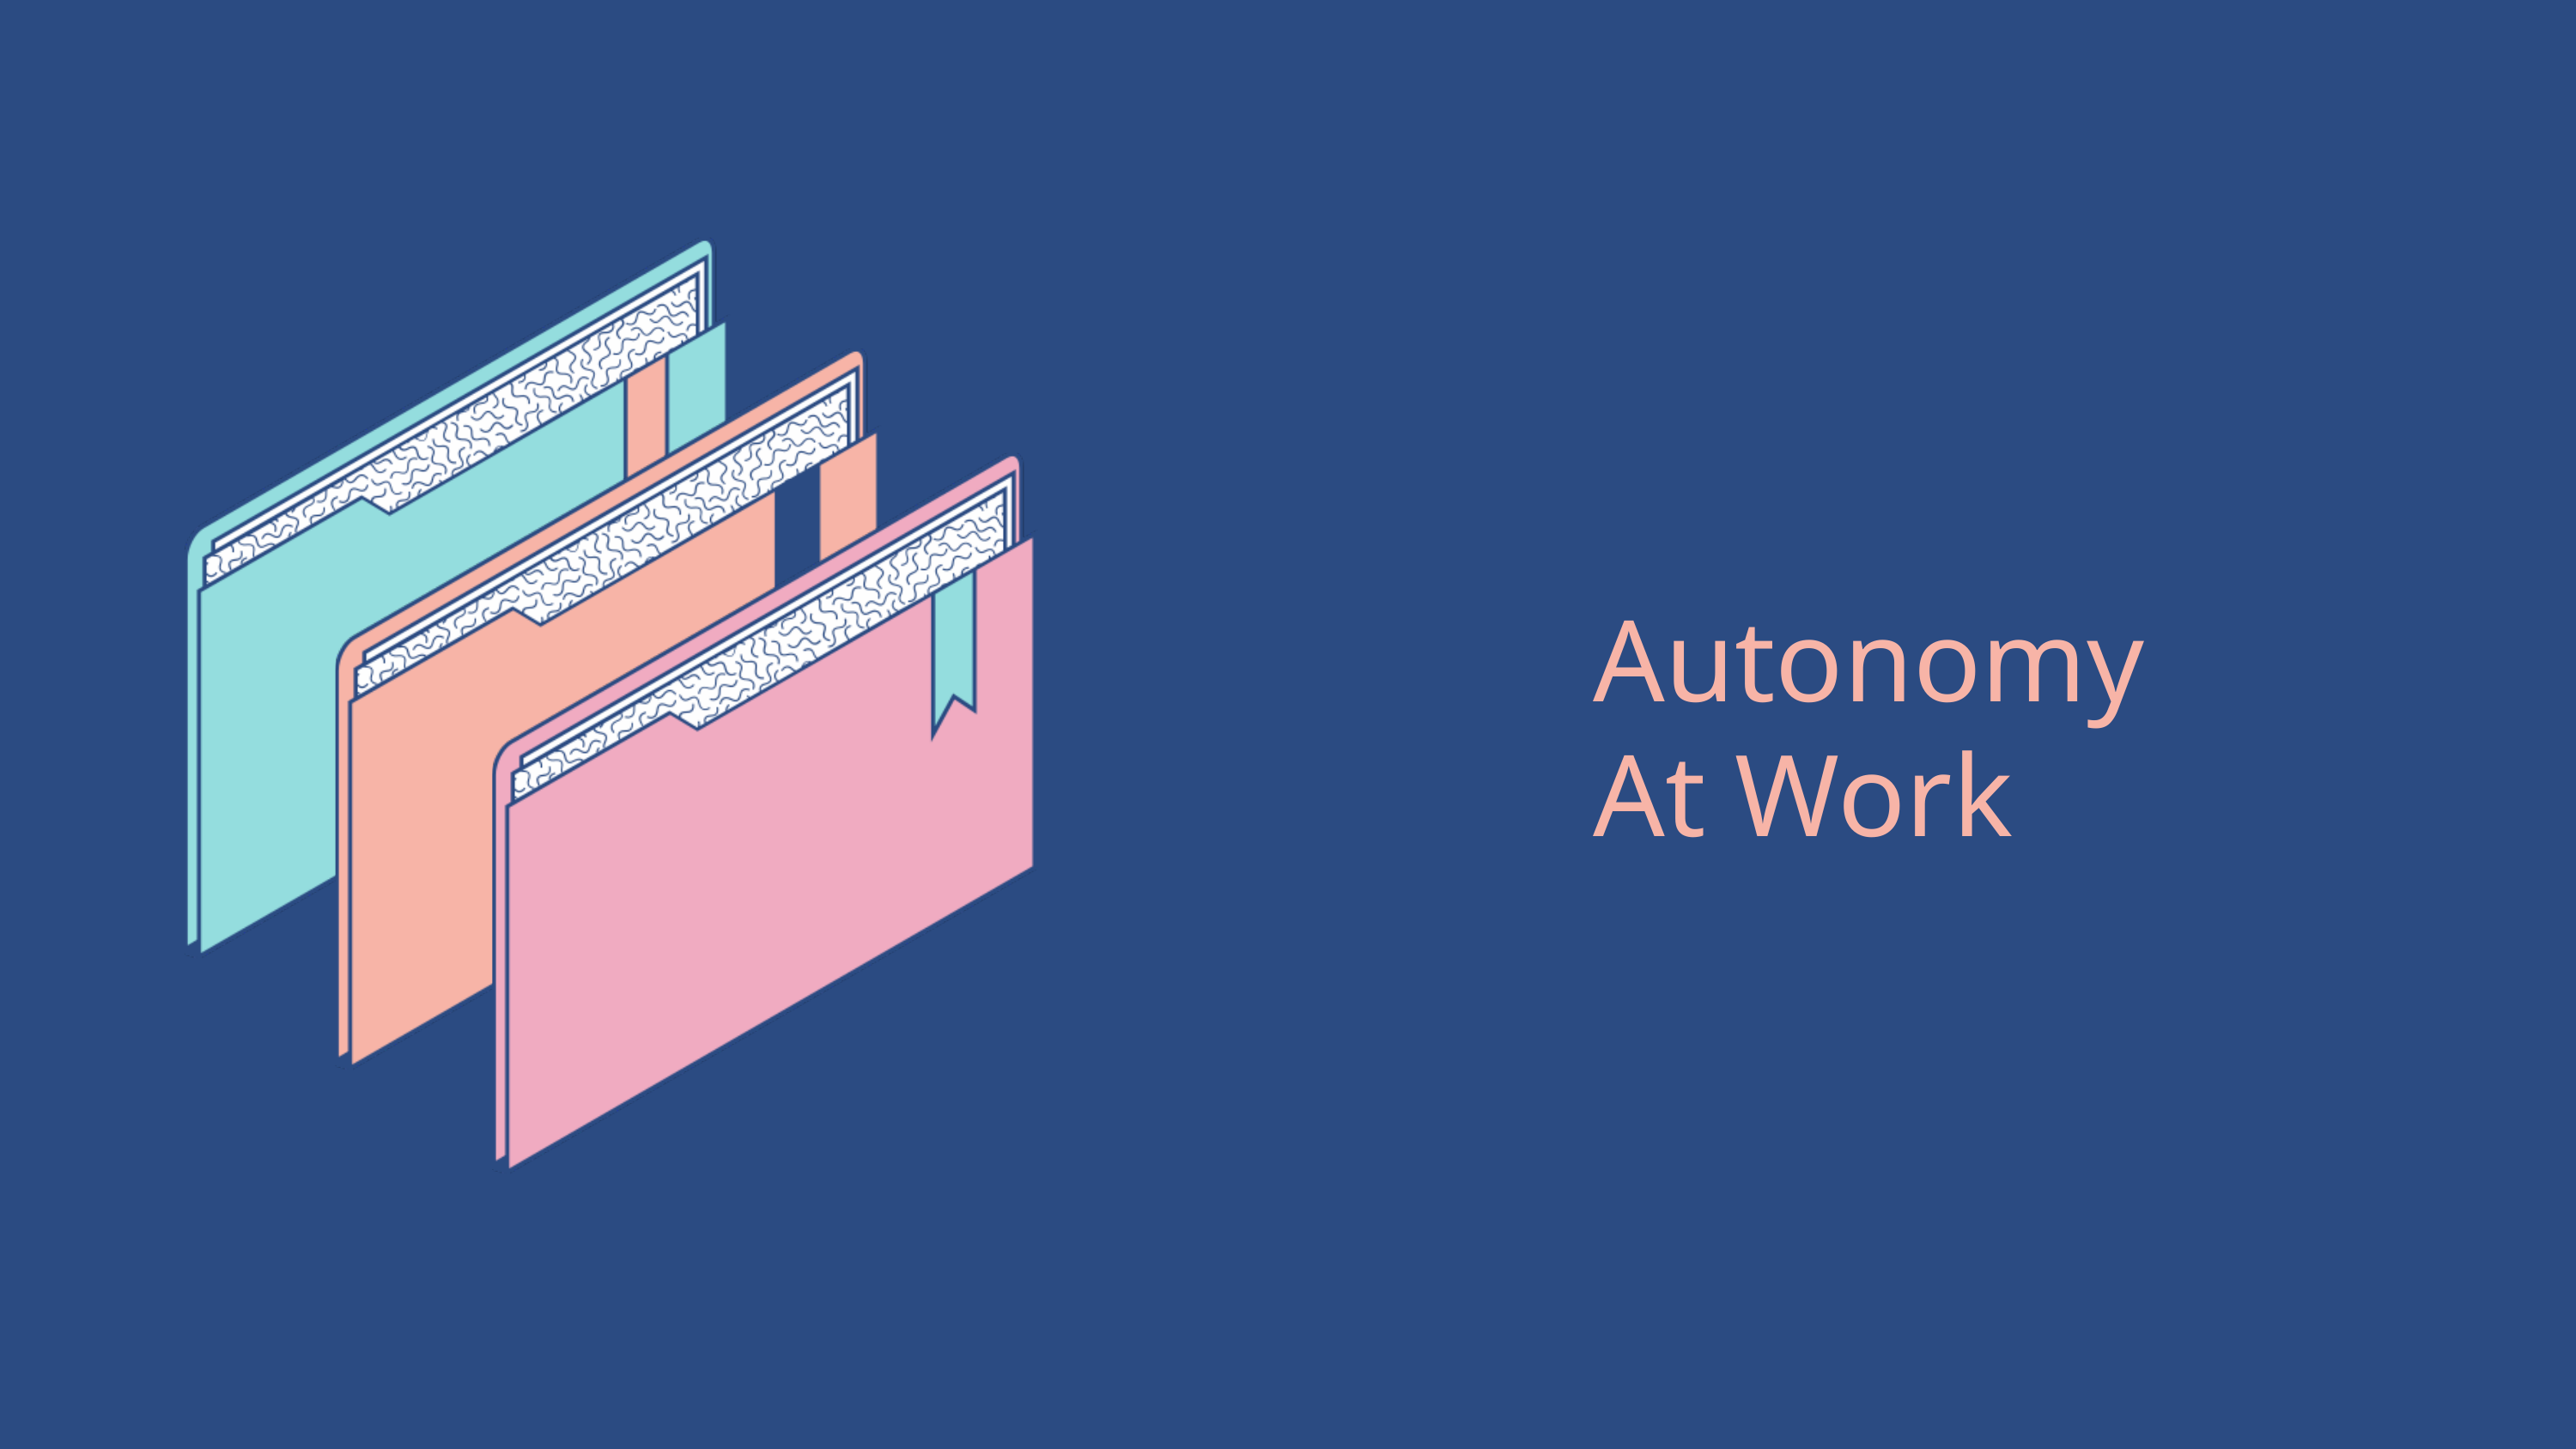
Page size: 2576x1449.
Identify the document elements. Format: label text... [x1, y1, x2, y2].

text_box Autonomy At Work [1593, 588, 2353, 859]
text_box [335, 349, 882, 1070]
text_box [492, 452, 1039, 1174]
text_box [184, 237, 731, 959]
